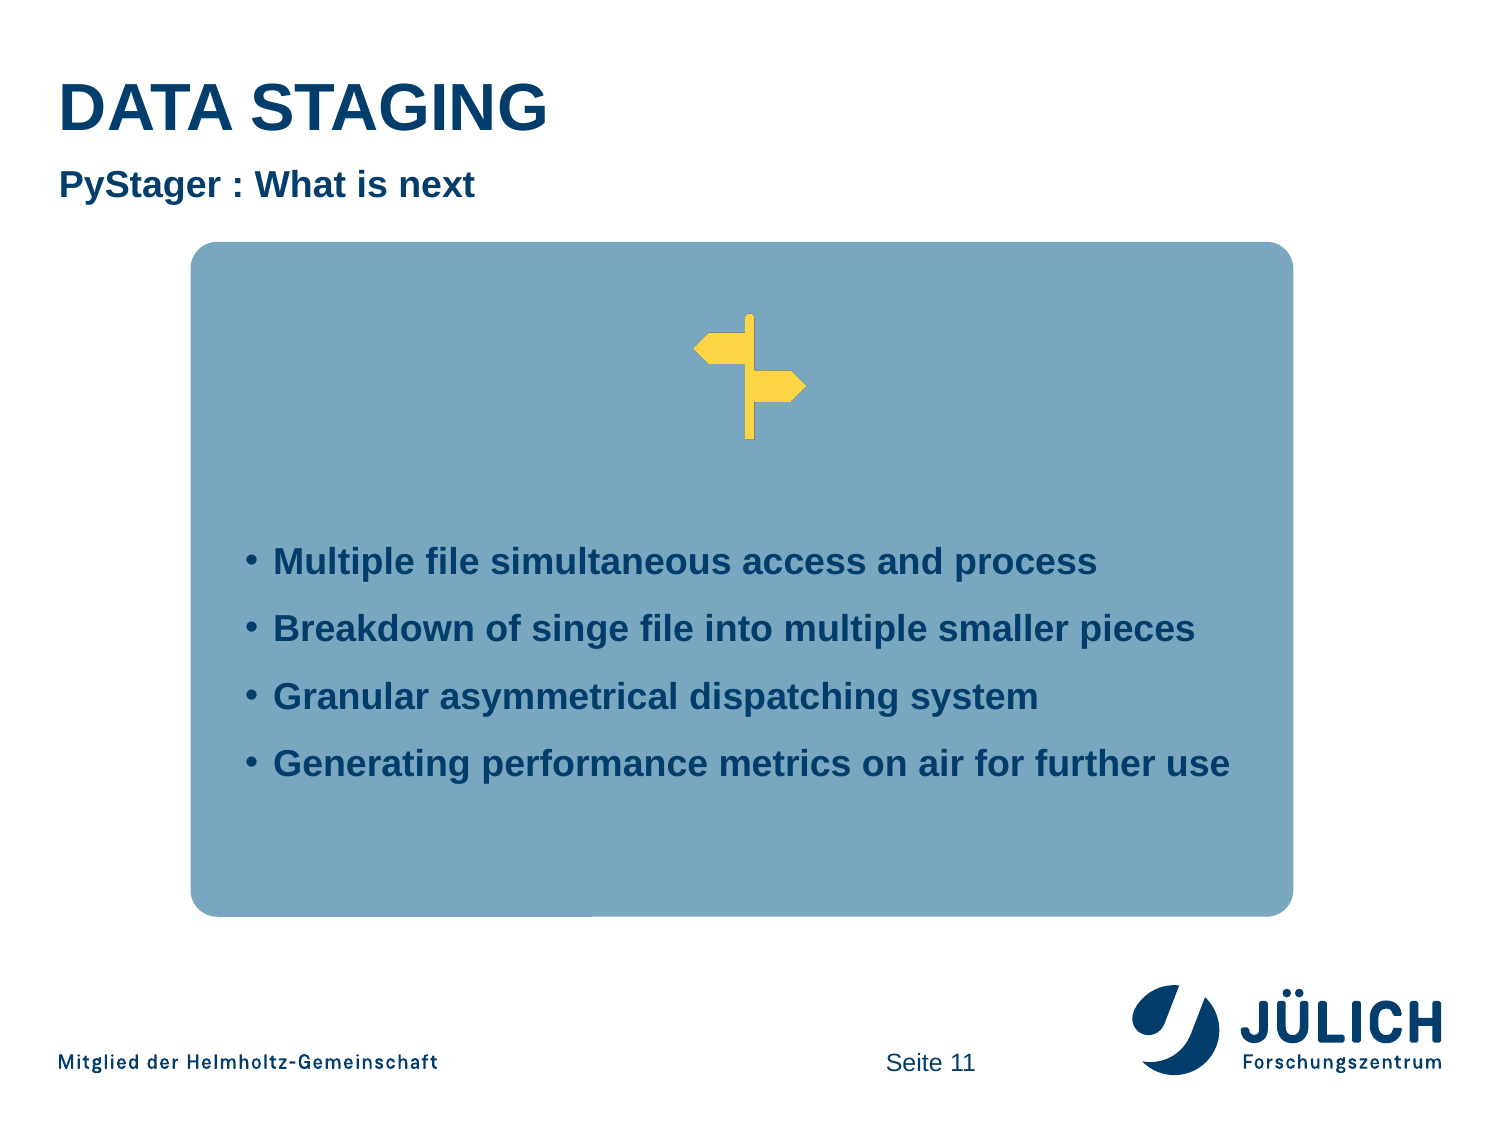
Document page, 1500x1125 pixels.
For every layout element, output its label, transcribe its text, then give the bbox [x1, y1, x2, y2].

title Data Staging [58, 52, 1442, 238]
list PyStager : What is next [58, 154, 1441, 238]
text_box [190, 241, 1294, 917]
slide_number Seite 11 [885, 1046, 1051, 1084]
